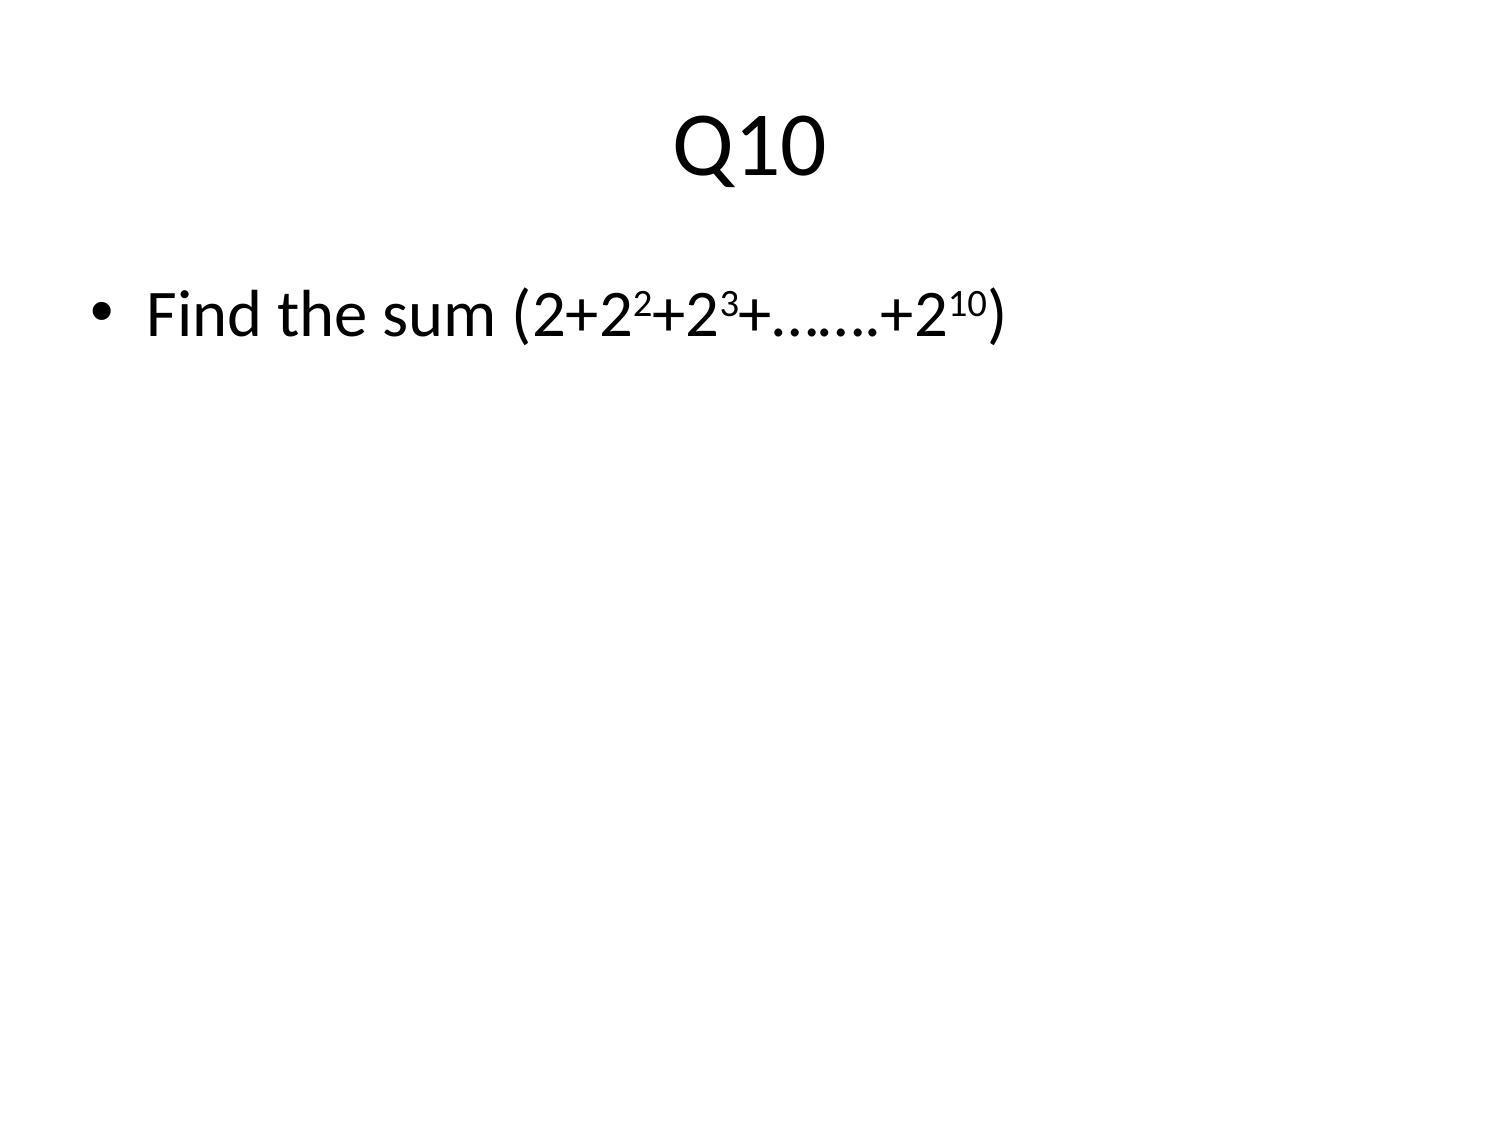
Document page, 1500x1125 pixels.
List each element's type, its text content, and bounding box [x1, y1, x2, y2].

title Q10 [75, 45, 1425, 233]
list Find the sum (2+22+23+…….+210) [75, 262, 1425, 1005]
